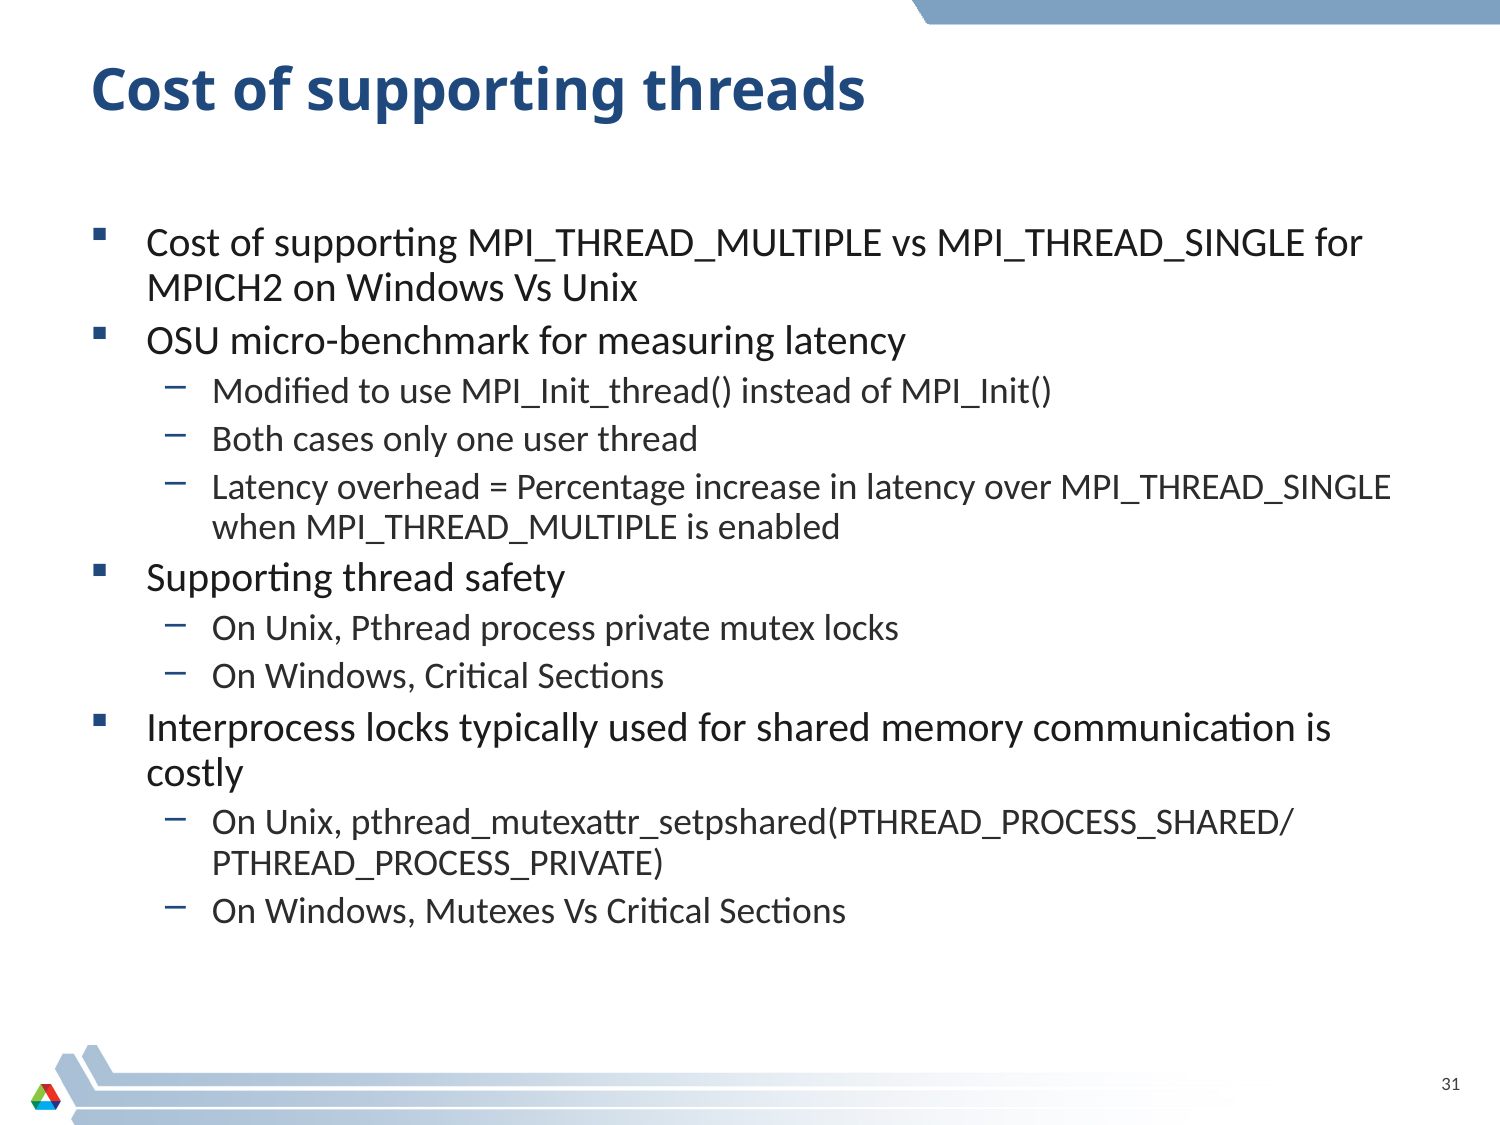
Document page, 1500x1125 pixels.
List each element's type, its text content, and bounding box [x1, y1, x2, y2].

picture [0, 0, 1500, 26]
picture [0, 1037, 1500, 1125]
slide_number 31 [1412, 1064, 1476, 1125]
list Cost of supporting MPI_THREAD_MULTIPLE vs MPI_THREAD_SINGLE for MPICH2 on Windows Vs Unix OSU micro-benchmark for measuring latency Modified to use MPI_Init_thread() instead of MPI_Init() Both cases only one user thread Latency overhead = Percentage increase in latency over MPI_THREAD_SINGLE when MPI_THREAD_MULTIPLE is enabled Supporting thread safety On Unix, Pthread process private mutex locks On Windows, Critical Sections Interprocess locks typically used for shared memory communication is costly On Unix, pthread_mutexattr_setpshared(PTHREAD_PROCESS_SHARED/ PTHREAD_PROCESS_PRIVATE) On Windows, Mutexes Vs Critical Sections [75, 212, 1425, 1025]
title Cost of supporting threads [75, 45, 1425, 212]
